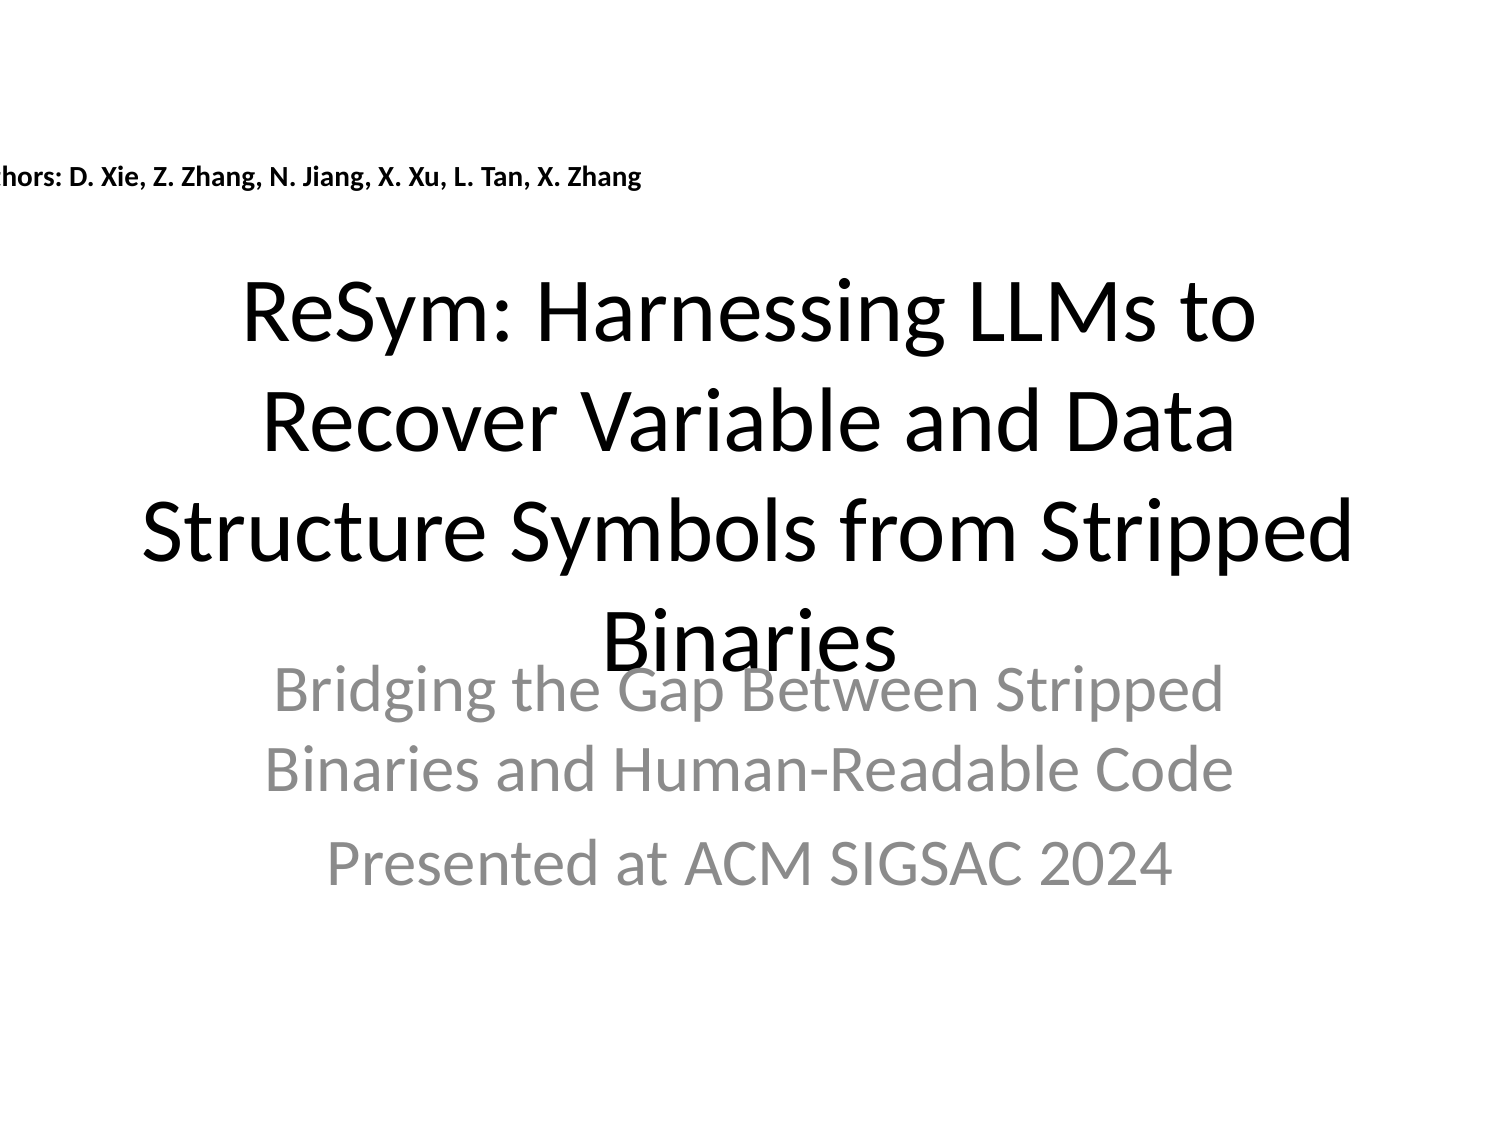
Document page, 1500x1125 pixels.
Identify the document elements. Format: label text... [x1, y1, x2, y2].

text_box Authors: D. Xie, Z. Zhang, N. Jiang, X. Xu, L. Tan, X. Zhang [0, 149, 657, 200]
subtitle Bridging the Gap Between Stripped Binaries and Human-Readable Code Presented at ACM SIGSAC 2024 [225, 637, 1275, 925]
title ReSym: Harnessing LLMs to Recover Variable and Data Structure Symbols from Stripped Binaries [112, 349, 1388, 591]
